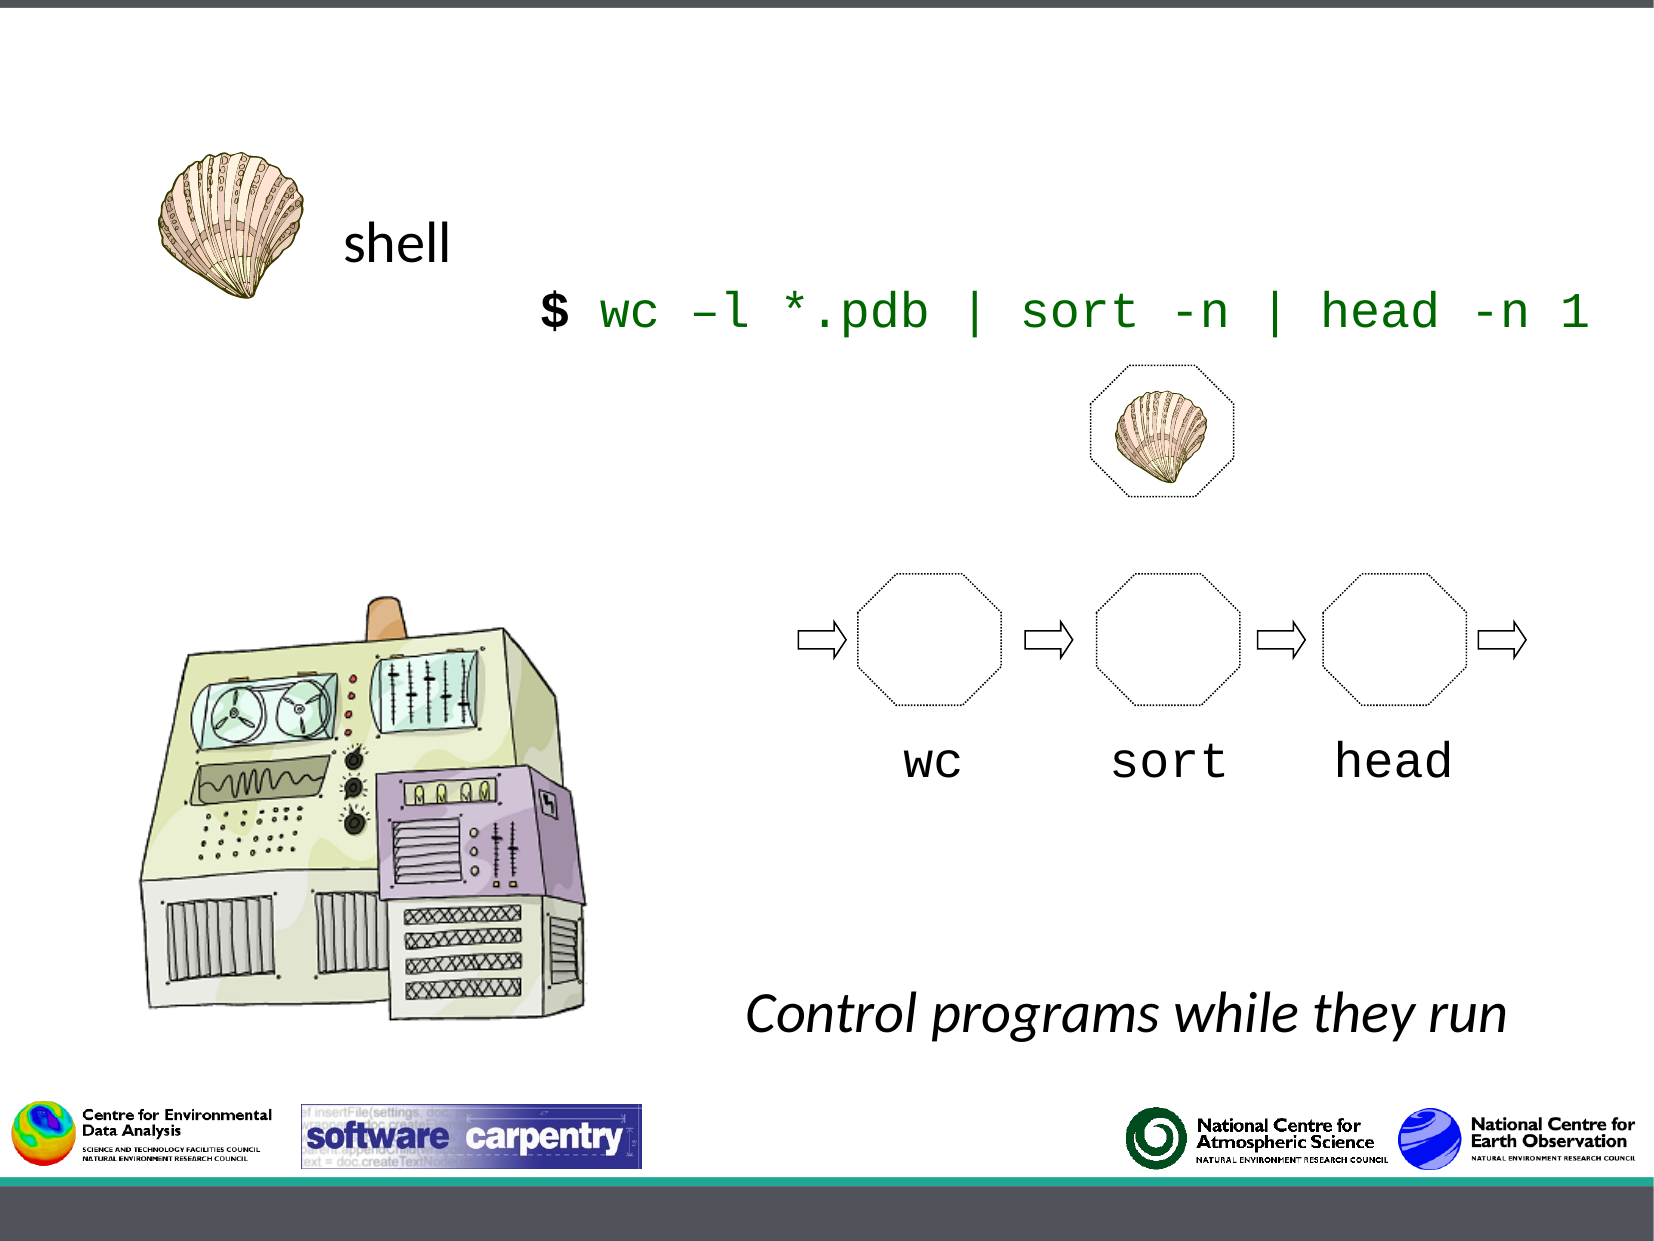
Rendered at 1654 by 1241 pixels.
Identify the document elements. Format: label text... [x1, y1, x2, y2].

text_box head [1299, 705, 1488, 800]
text_box [1257, 621, 1306, 658]
text_box [798, 621, 847, 658]
text_box [857, 573, 1002, 706]
text_box $ wc –l *.pdb | sort -n | head -n 1 [524, 254, 1564, 337]
text_box Control programs while they run [655, 932, 1599, 1053]
text_box shell [306, 161, 542, 283]
text_box [1118, 486, 1206, 497]
picture [0, 0, 1654, 1241]
text_box [1096, 573, 1240, 706]
text_box [1090, 365, 1234, 483]
text_box [1478, 621, 1527, 658]
text_box wc [893, 705, 974, 800]
text_box [1025, 621, 1073, 658]
text_box sort [1129, 705, 1210, 800]
text_box [1323, 573, 1467, 706]
